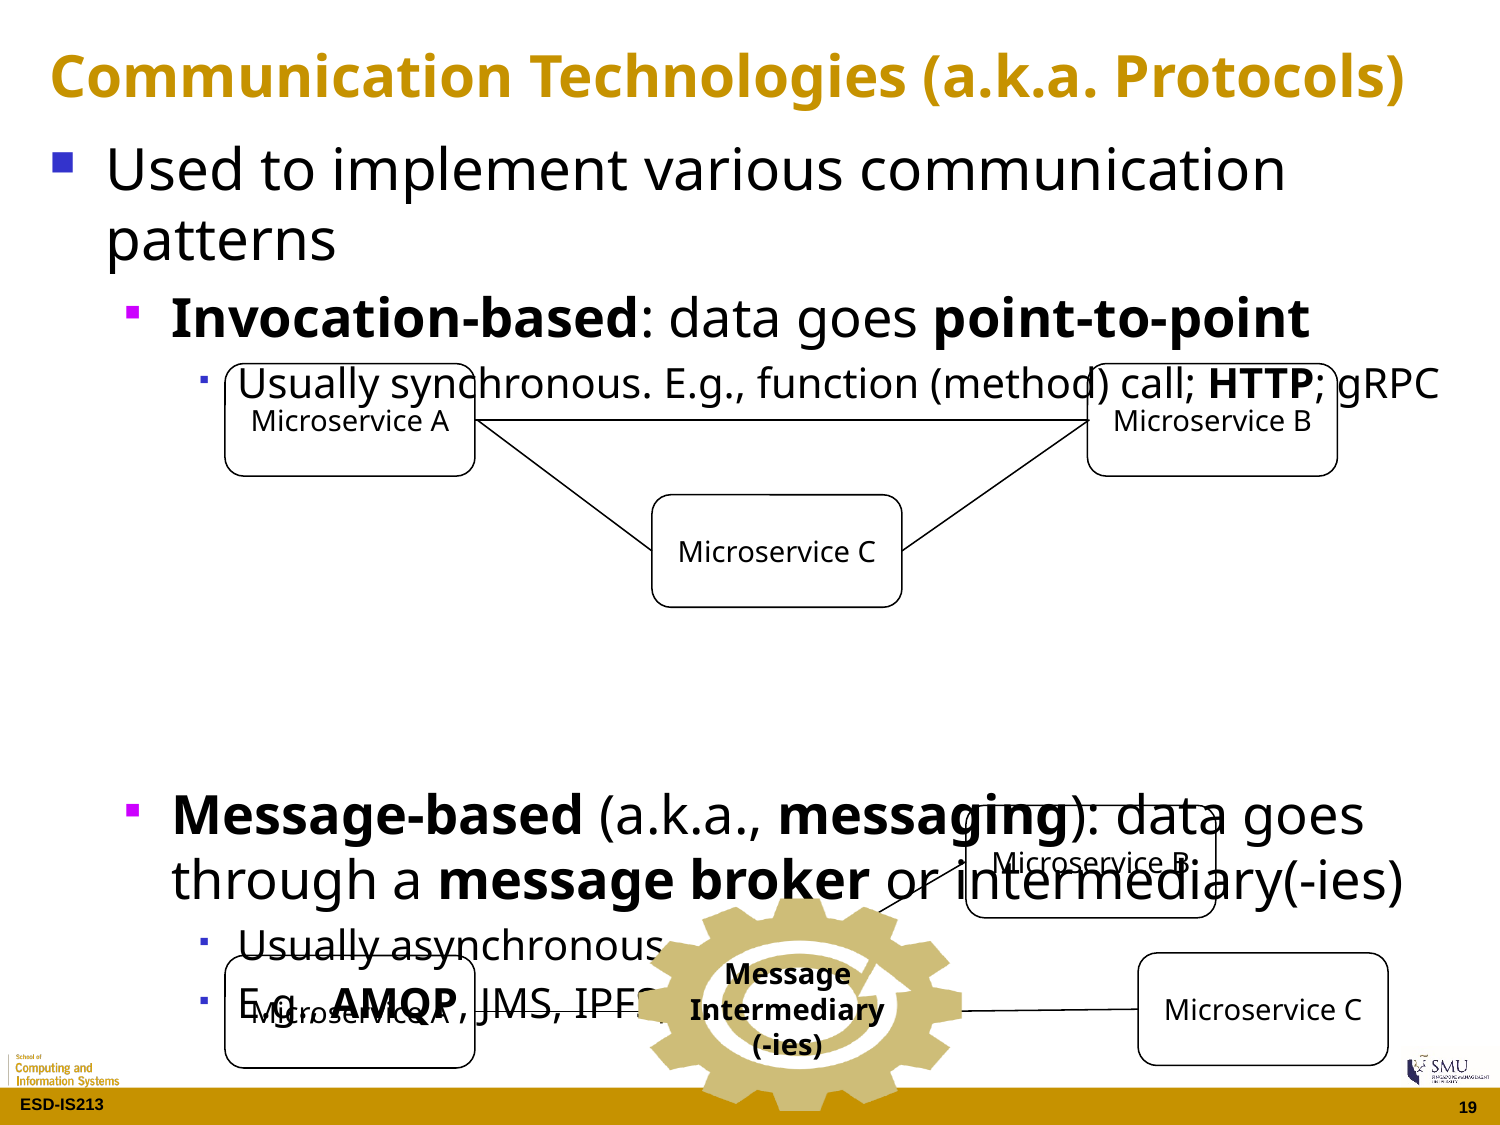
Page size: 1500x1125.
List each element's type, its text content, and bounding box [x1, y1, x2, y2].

picture [637, 897, 966, 1111]
text_box Microservice B [965, 805, 1216, 918]
text_box Microservice A [224, 955, 475, 1069]
title Communication Technologies (a.k.a. Protocols) [34, 31, 1466, 117]
text_box Microservice C [1138, 952, 1389, 1066]
text_box Microservice B [1087, 363, 1338, 477]
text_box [901, 419, 1090, 552]
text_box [837, 861, 967, 897]
list Used to implement various communication patterns Invocation-based: data goes point-to-point Usually synchronous. E.g., function (method) call; HTTP; gRPC Message-based (a.k.a., messaging): data goes through a message broker or intermediary(-ies) Usually asynchronous. E.g., AMQP, JMS, IPFS, … [34, 125, 1466, 1050]
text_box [476, 419, 653, 552]
slide_number 19 [1434, 1089, 1493, 1125]
picture [1401, 1046, 1500, 1087]
text_box Microservice C [651, 494, 902, 608]
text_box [971, 1008, 1139, 1012]
text_box Microservice A [224, 363, 475, 477]
